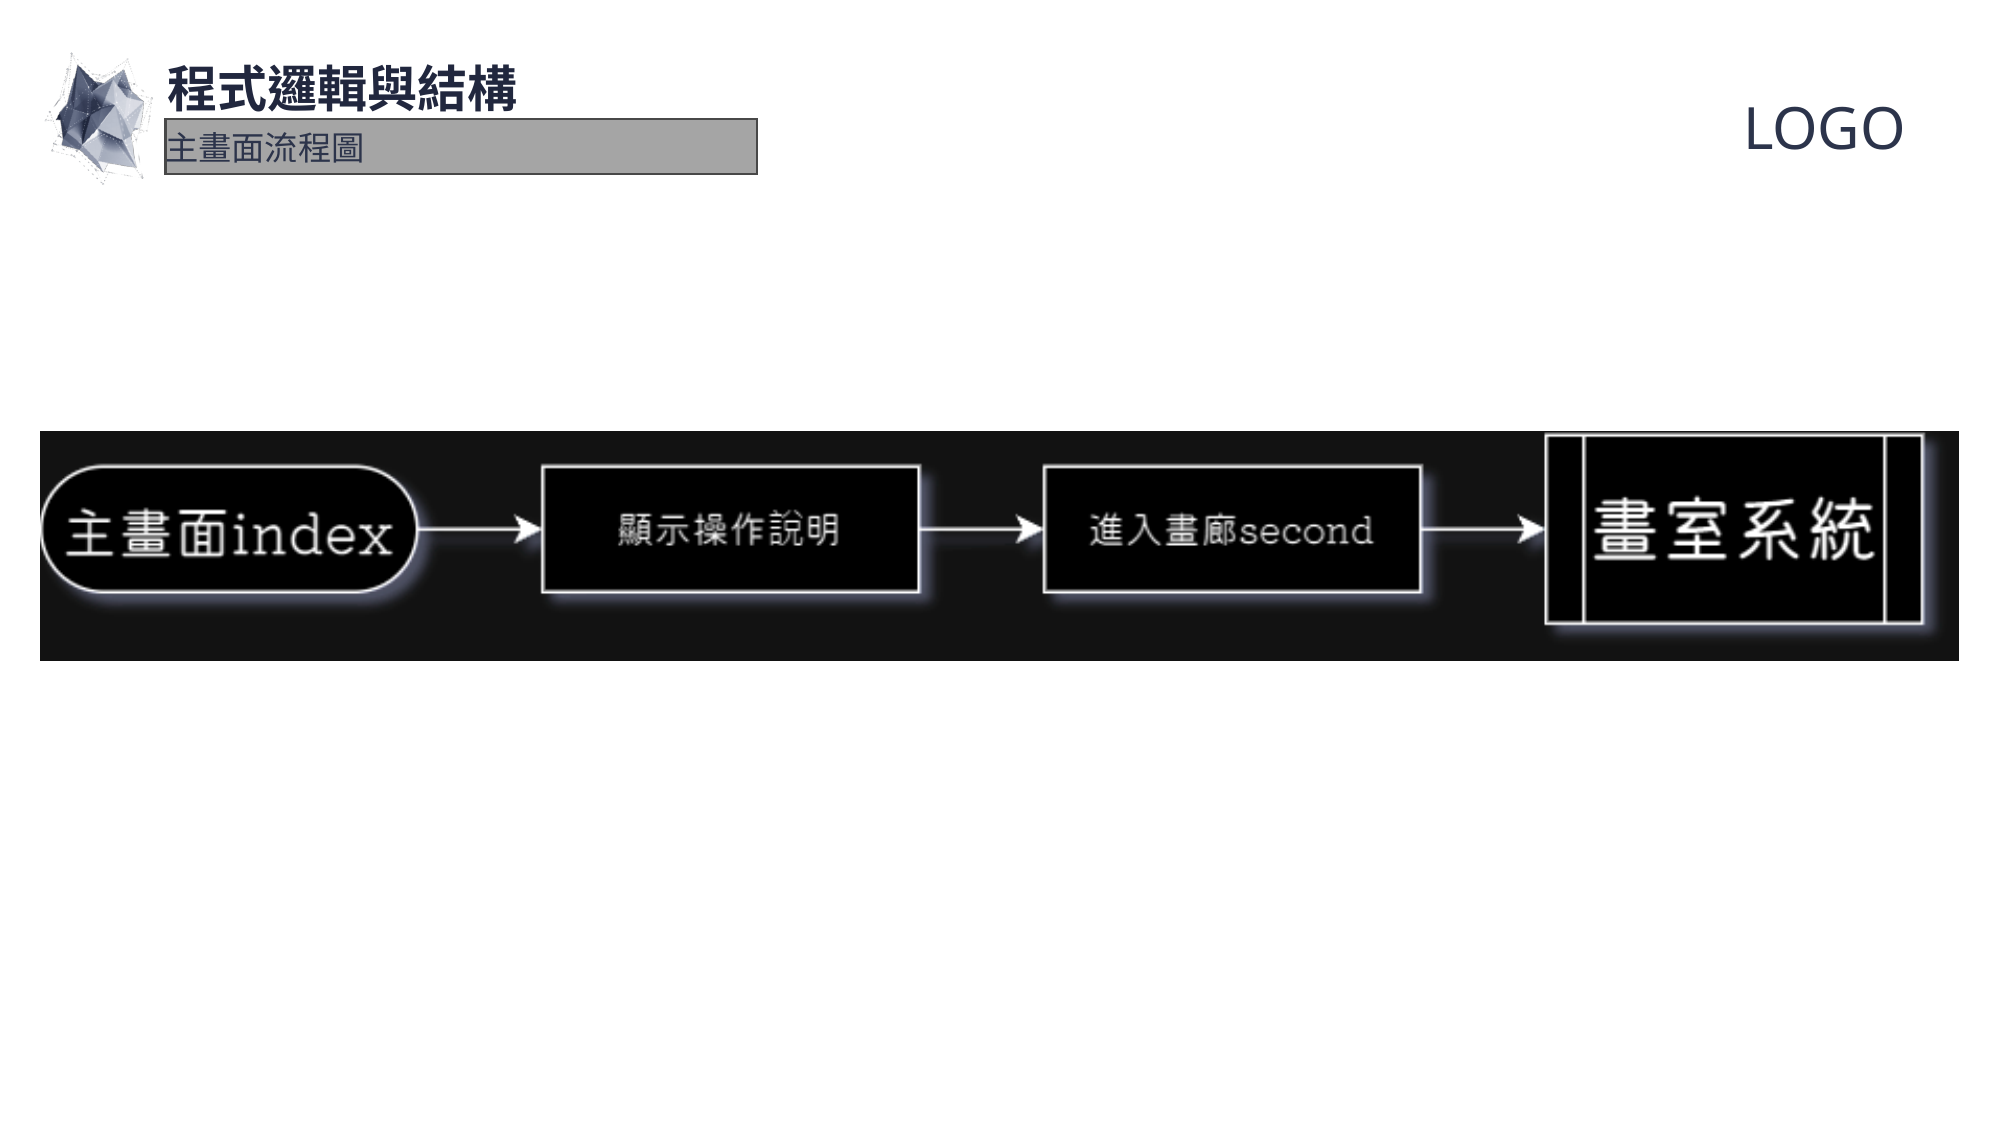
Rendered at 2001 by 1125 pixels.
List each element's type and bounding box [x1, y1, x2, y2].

text_box [165, 42, 758, 171]
picture [40, 431, 1960, 661]
picture [0, 0, 165, 236]
